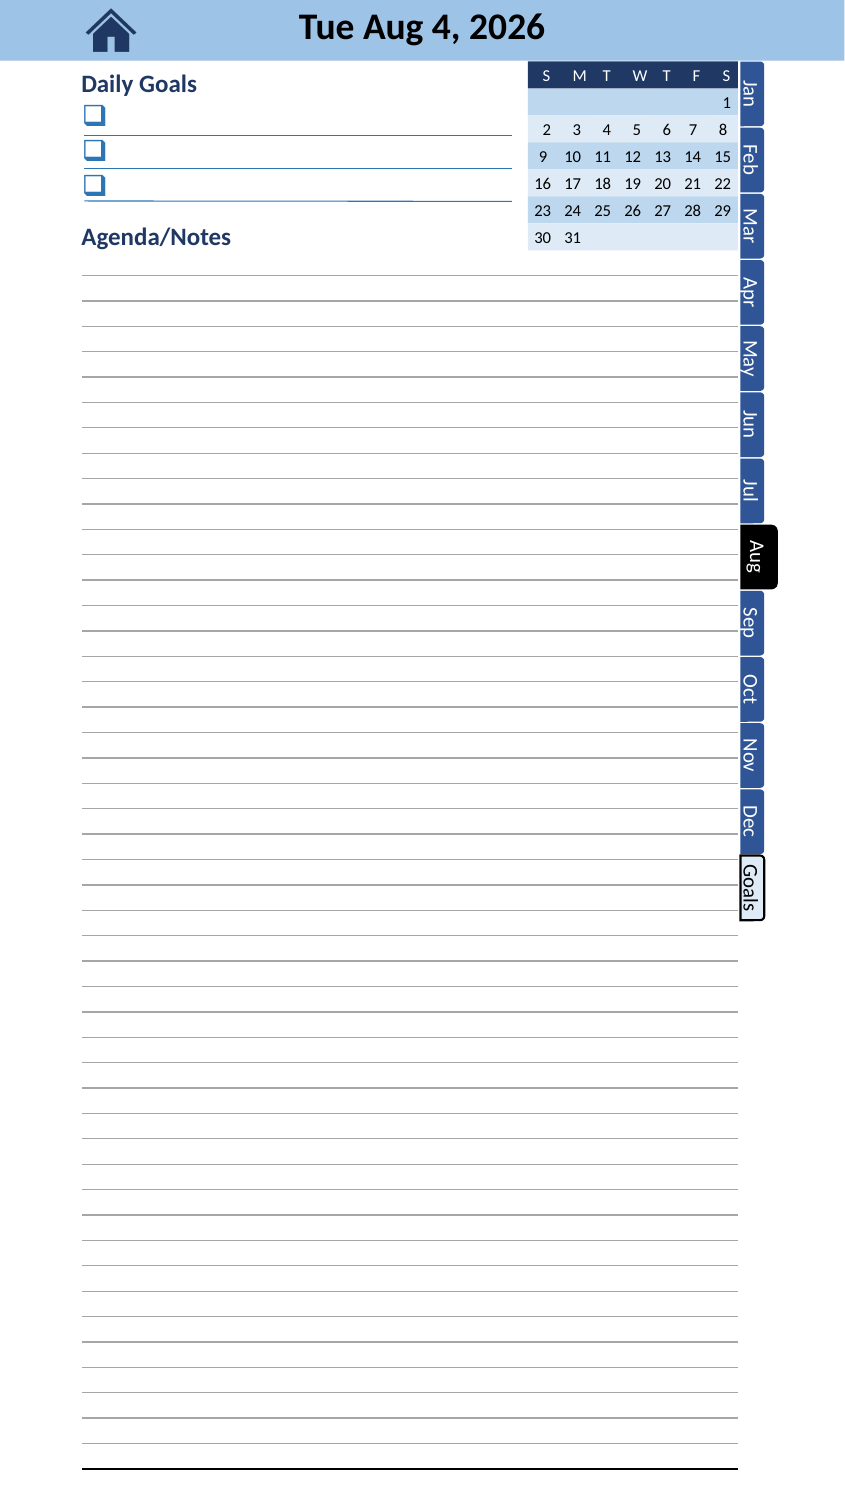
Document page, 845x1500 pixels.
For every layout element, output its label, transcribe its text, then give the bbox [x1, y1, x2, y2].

list Tue Aug 4, 2026 [190, 0, 655, 61]
picture [82, 1, 140, 59]
